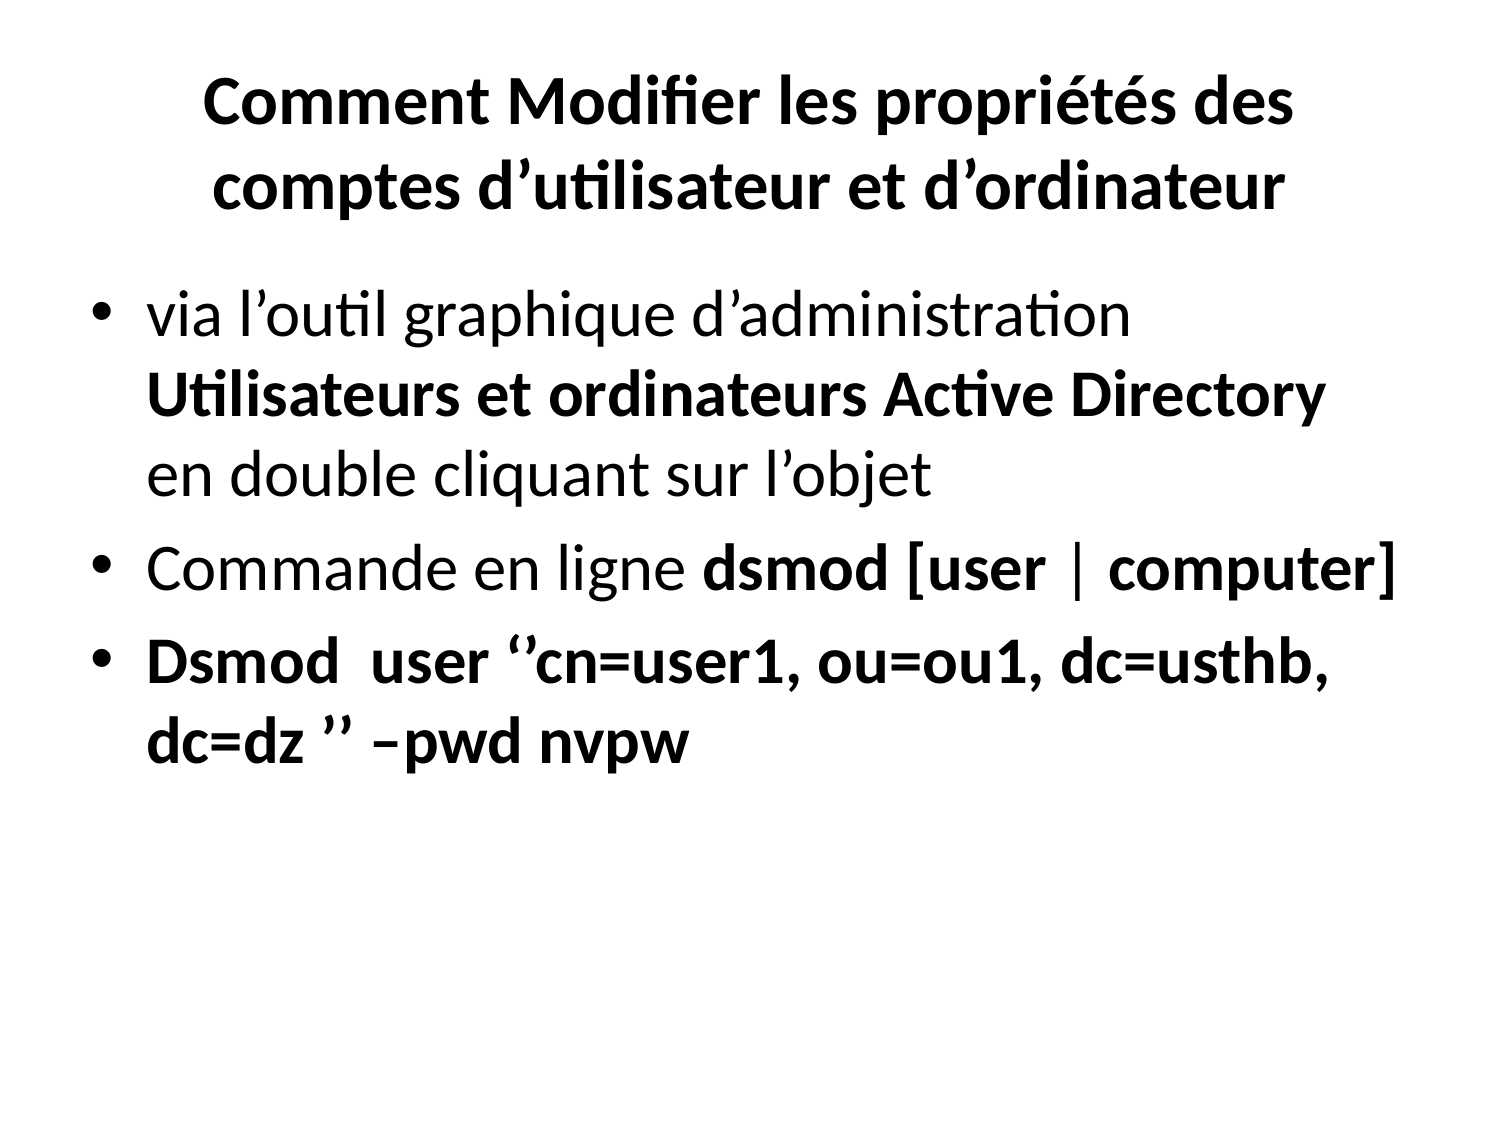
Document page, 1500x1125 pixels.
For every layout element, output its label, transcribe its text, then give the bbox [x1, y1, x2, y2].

title Comment Modifier les propriétés des comptes d’utilisateur et d’ordinateur [75, 45, 1425, 233]
list via l’outil graphique d’administration Utilisateurs et ordinateurs Active Directory en double cliquant sur l’objet Commande en ligne dsmod [user | computer] Dsmod user ‘’cn=user1, ou=ou1, dc=usthb, dc=dz ’’ –pwd nvpw [75, 262, 1425, 1005]
